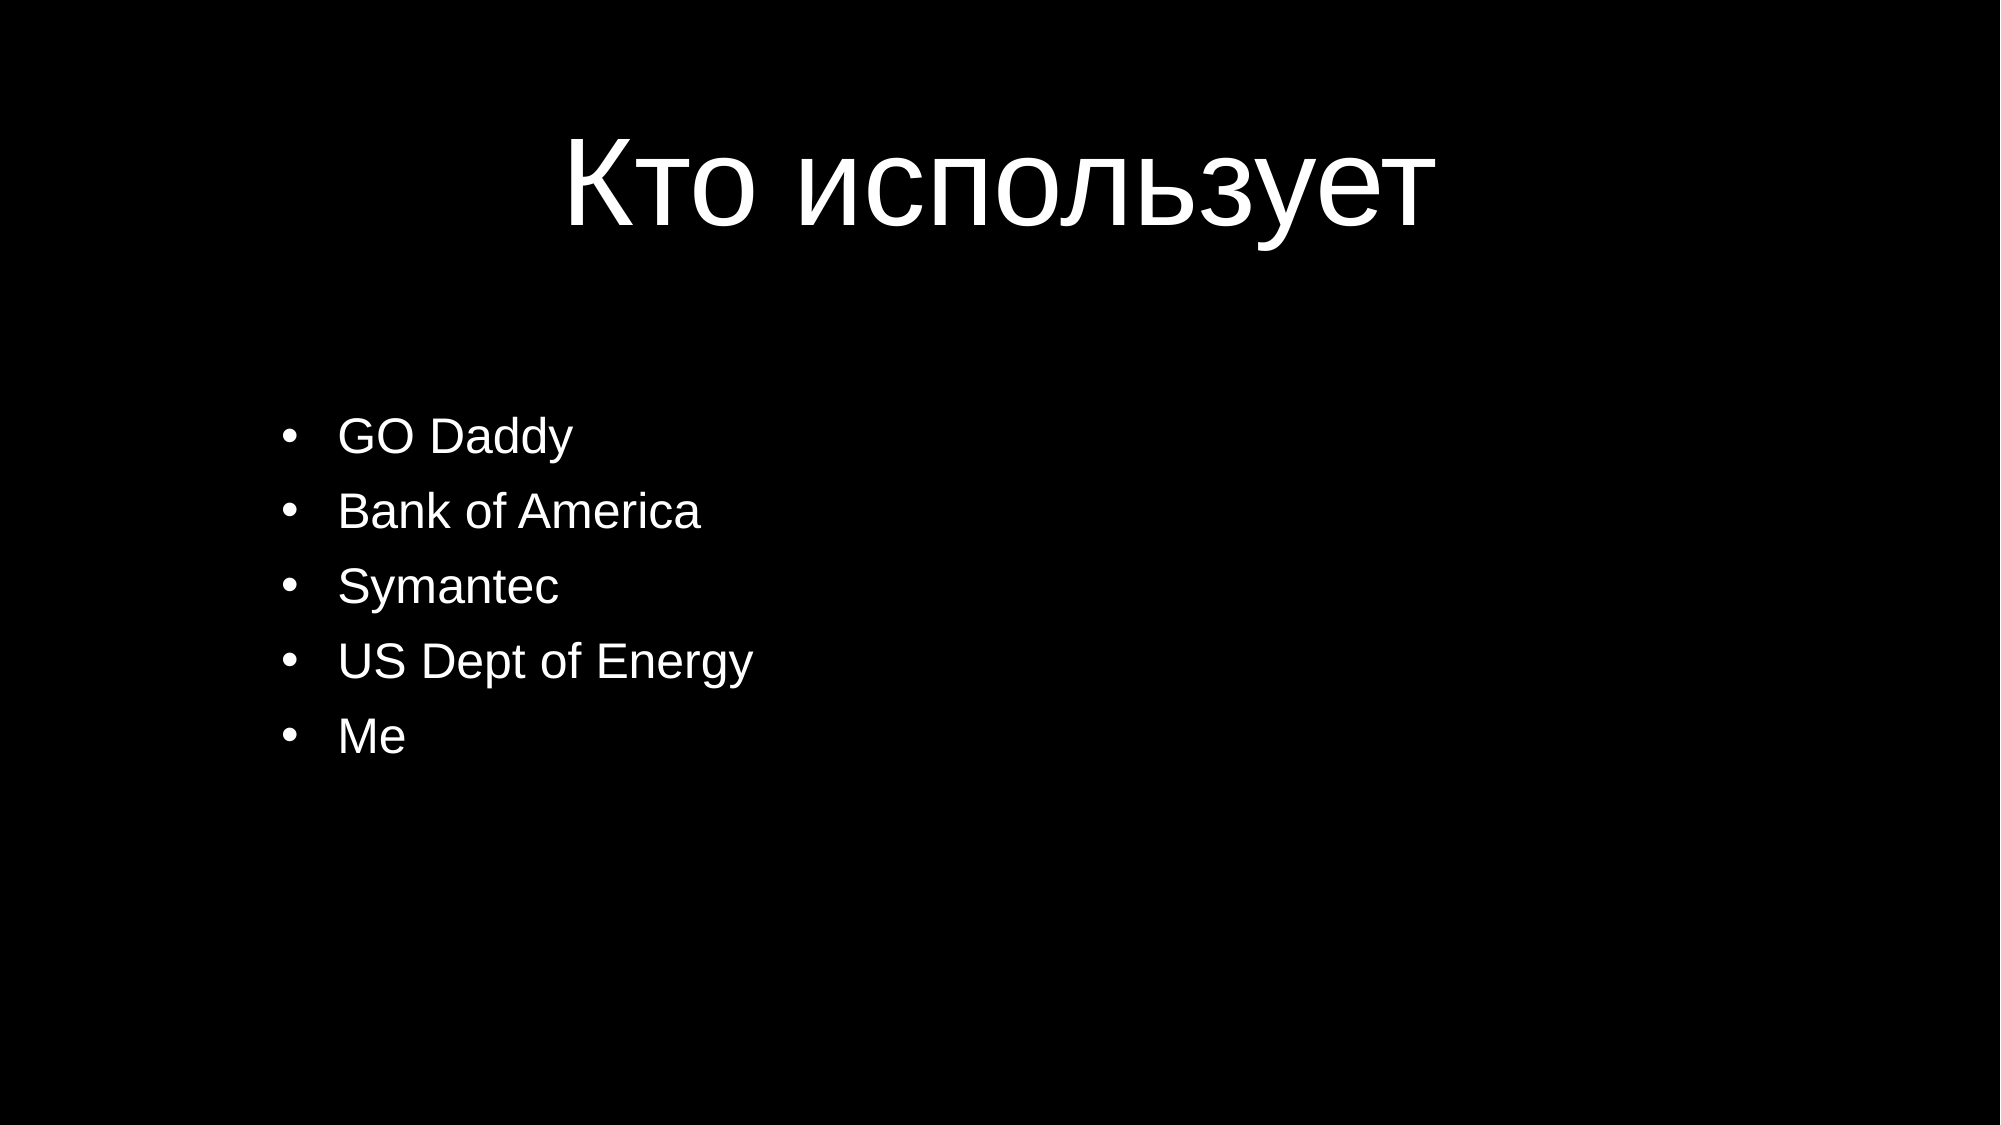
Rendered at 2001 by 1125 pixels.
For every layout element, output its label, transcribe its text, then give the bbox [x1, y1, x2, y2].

title Кто использует [249, 17, 1750, 261]
subtitle GO Daddy Bank of America Symantec US Dept of Energy Me [266, 403, 1750, 964]
